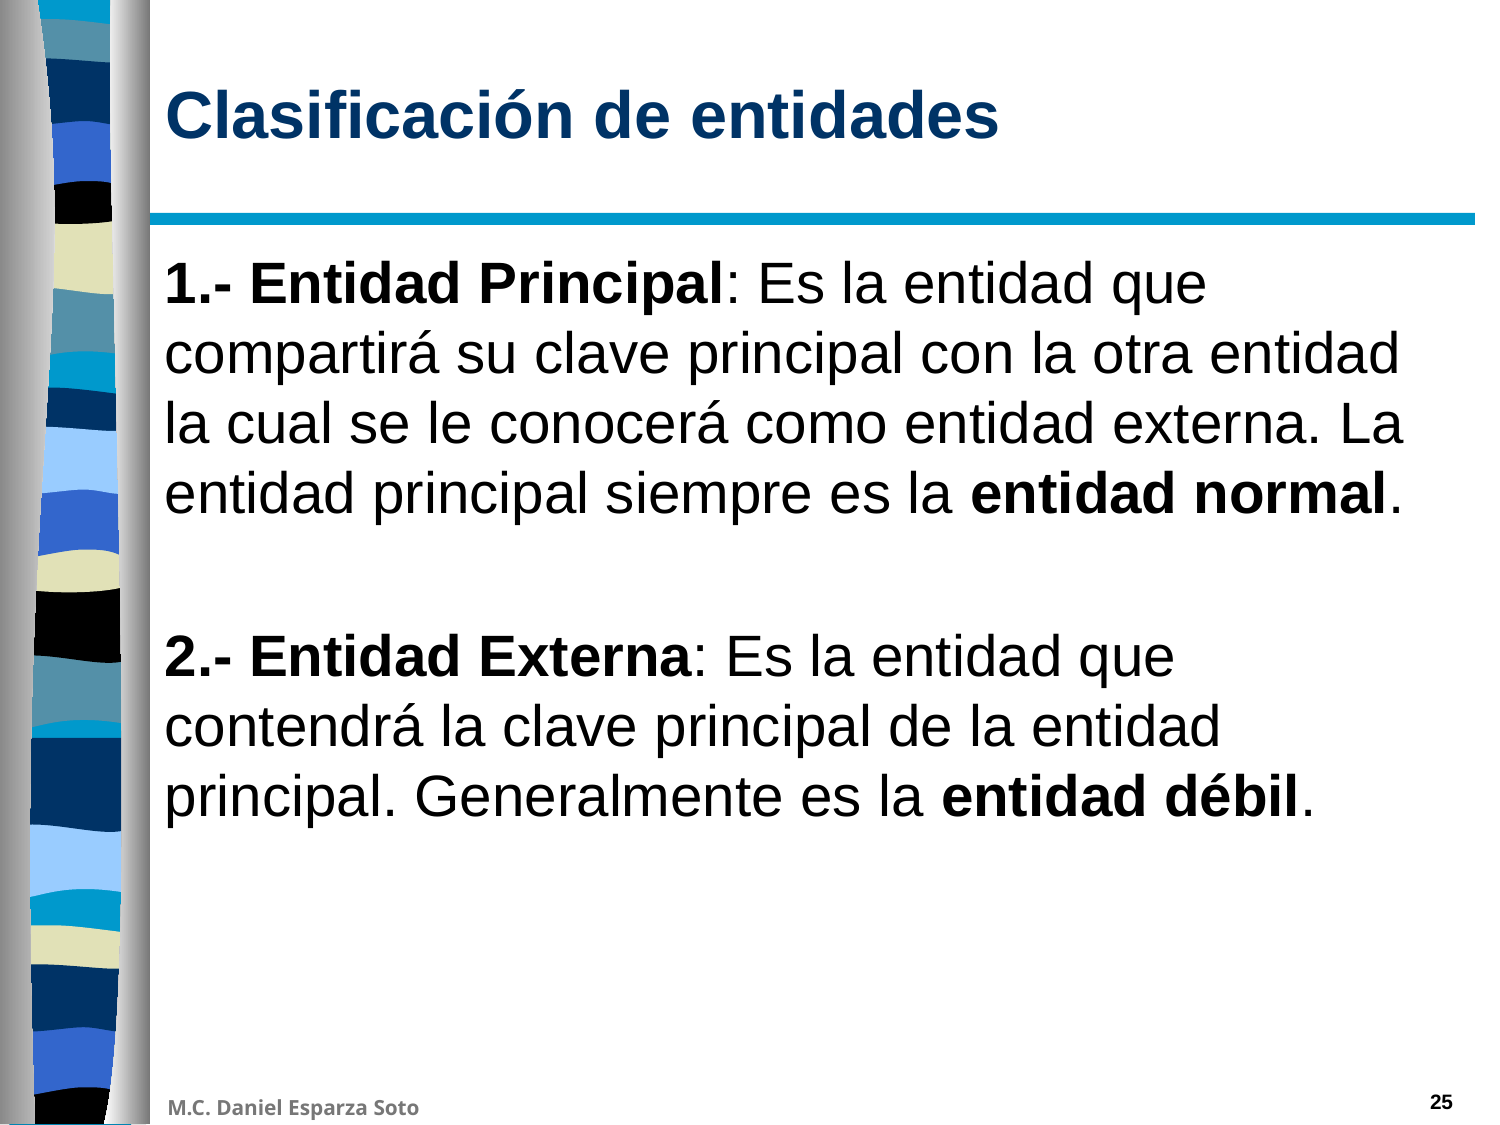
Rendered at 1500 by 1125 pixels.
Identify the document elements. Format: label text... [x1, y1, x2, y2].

title Clasificación de entidades [149, 18, 1468, 207]
slide_number 25 [1155, 1081, 1469, 1122]
text_box 1.- Entidad Principal: Es la entidad que compartirá su clave principal con la otra entidad la cual se le conocerá como entidad externa. La entidad principal siempre es la entidad normal. 2.- Entidad Externa: Es la entidad que contendrá la clave principal de la entidad principal. Generalmente es la entidad débil. [150, 237, 1468, 1100]
